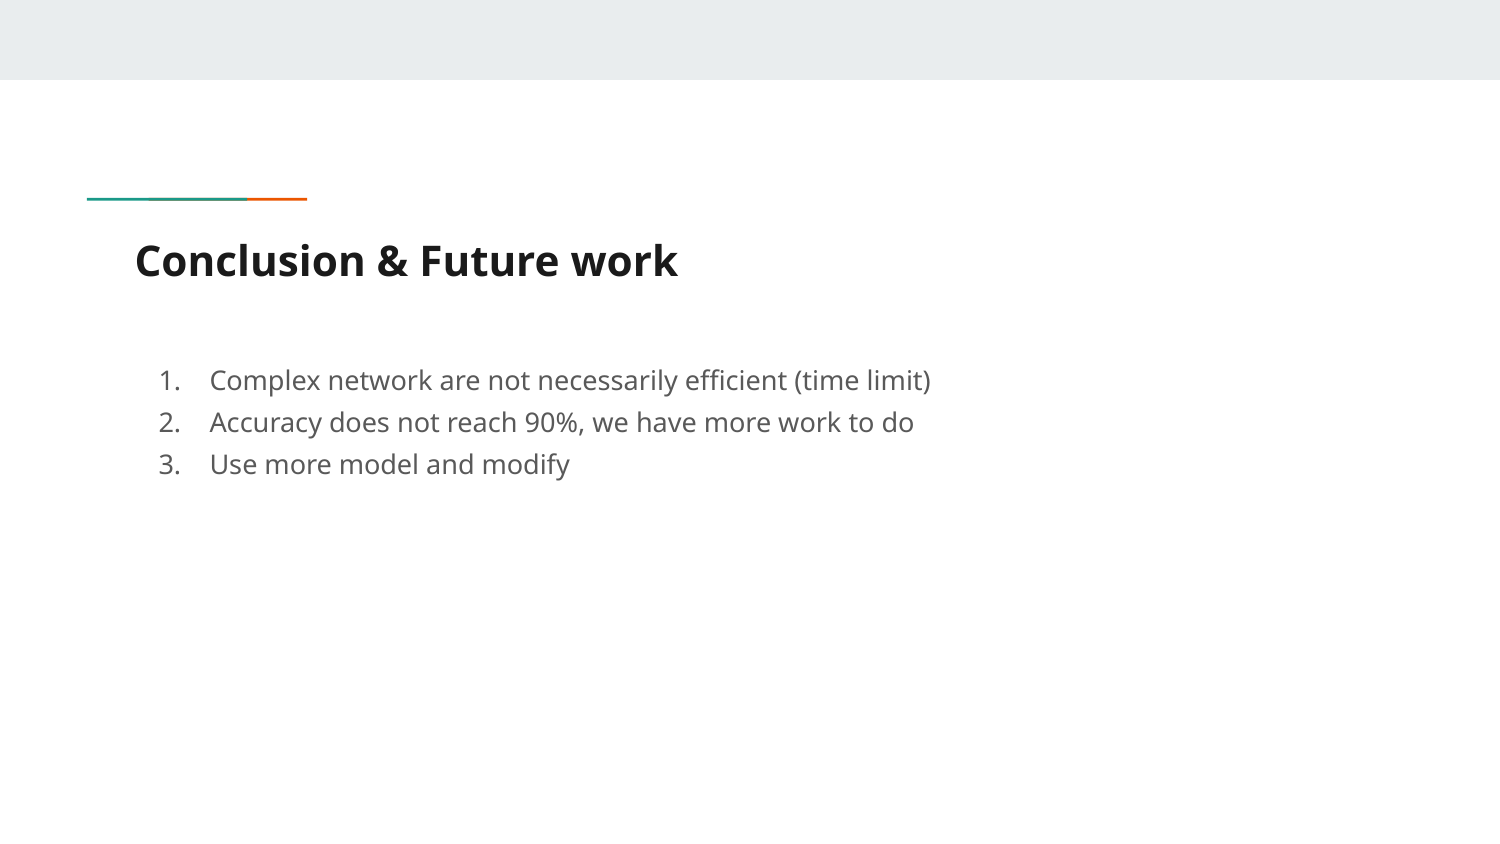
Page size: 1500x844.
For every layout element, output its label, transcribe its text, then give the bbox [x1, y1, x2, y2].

list Complex network are not necessarily efficient (time limit) Accuracy does not reach 90%, we have more work to do Use more model and modify [119, 341, 1381, 712]
title Conclusion & Future work [119, 216, 1381, 305]
